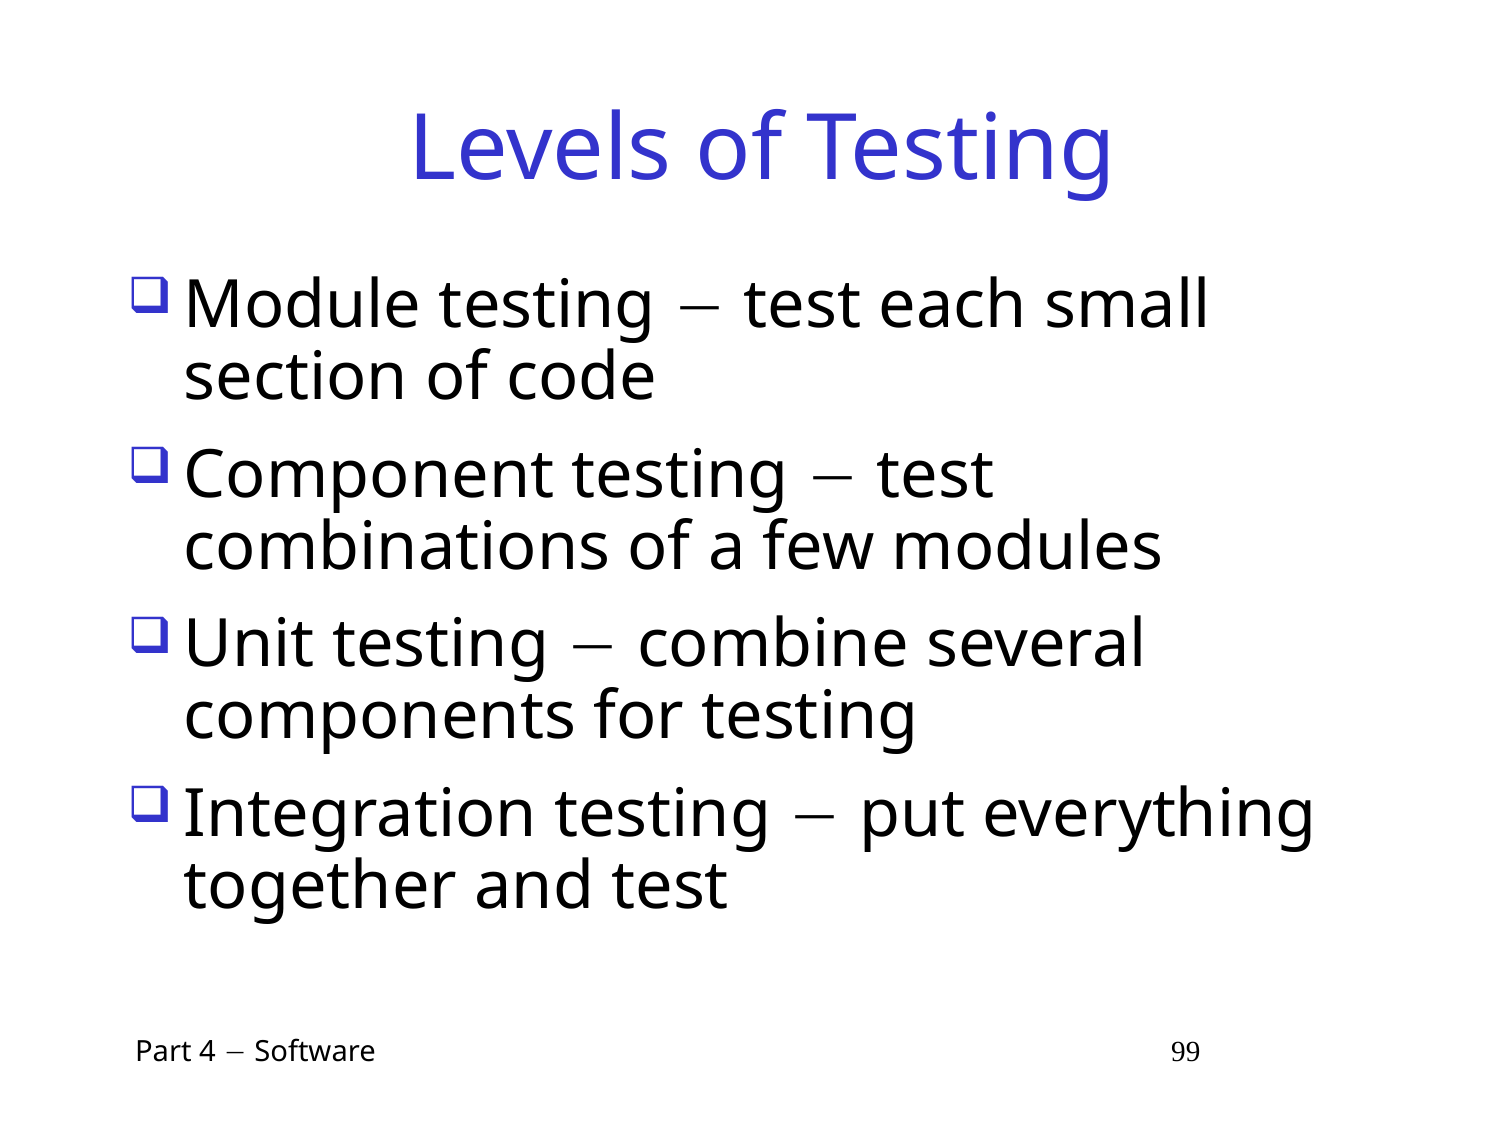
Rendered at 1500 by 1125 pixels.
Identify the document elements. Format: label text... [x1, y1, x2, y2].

footer Part 4  Software 99 [112, 1024, 1401, 1101]
title Levels of Testing [124, 62, 1401, 238]
list Module testing  test each small section of code Component testing  test combinations of a few modules Unit testing  combine several components for testing Integration testing  put everything together and test [112, 262, 1388, 1013]
